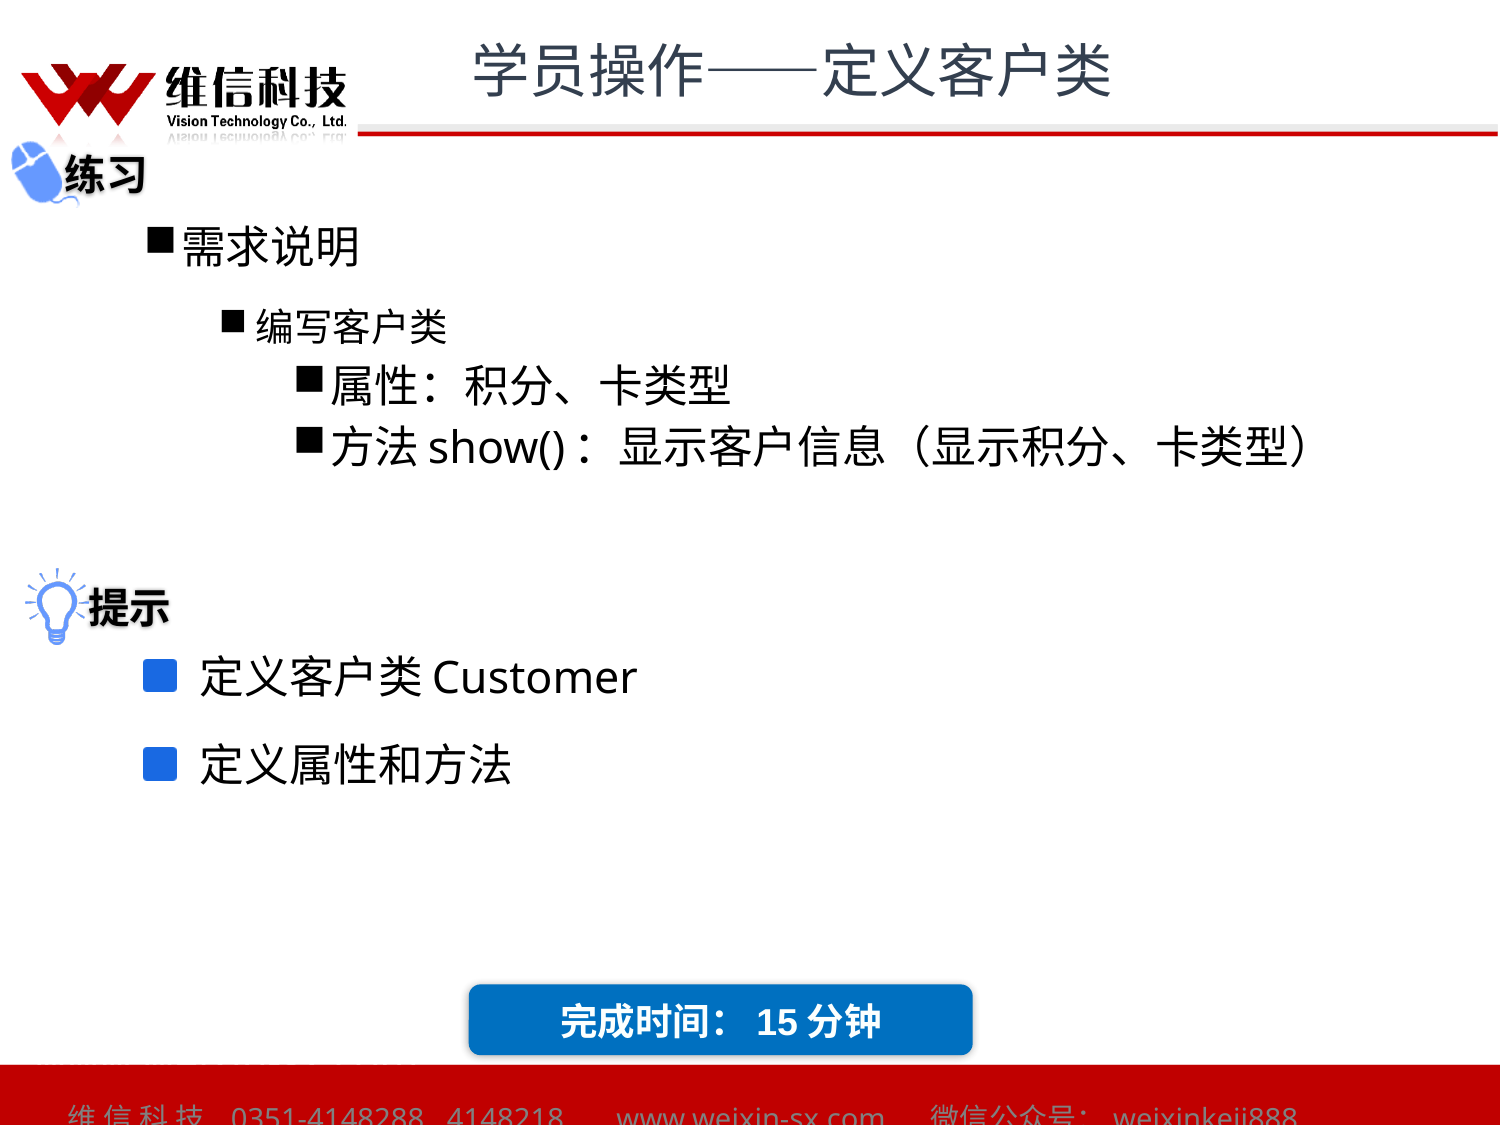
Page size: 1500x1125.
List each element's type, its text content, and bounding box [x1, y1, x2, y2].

list 需求说明 编写客户类 属性：积分、卡类型 方法show()：显示客户信息（显示积分、卡类型） 定义客户类Customer 定义属性和方法 [128, 210, 1360, 832]
picture [19, 55, 117, 140]
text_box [11, 140, 164, 208]
picture [143, 747, 177, 781]
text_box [25, 568, 188, 645]
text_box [468, 984, 973, 1056]
title 学员操作——定义客户类 [117, 35, 1468, 183]
picture [143, 659, 177, 692]
